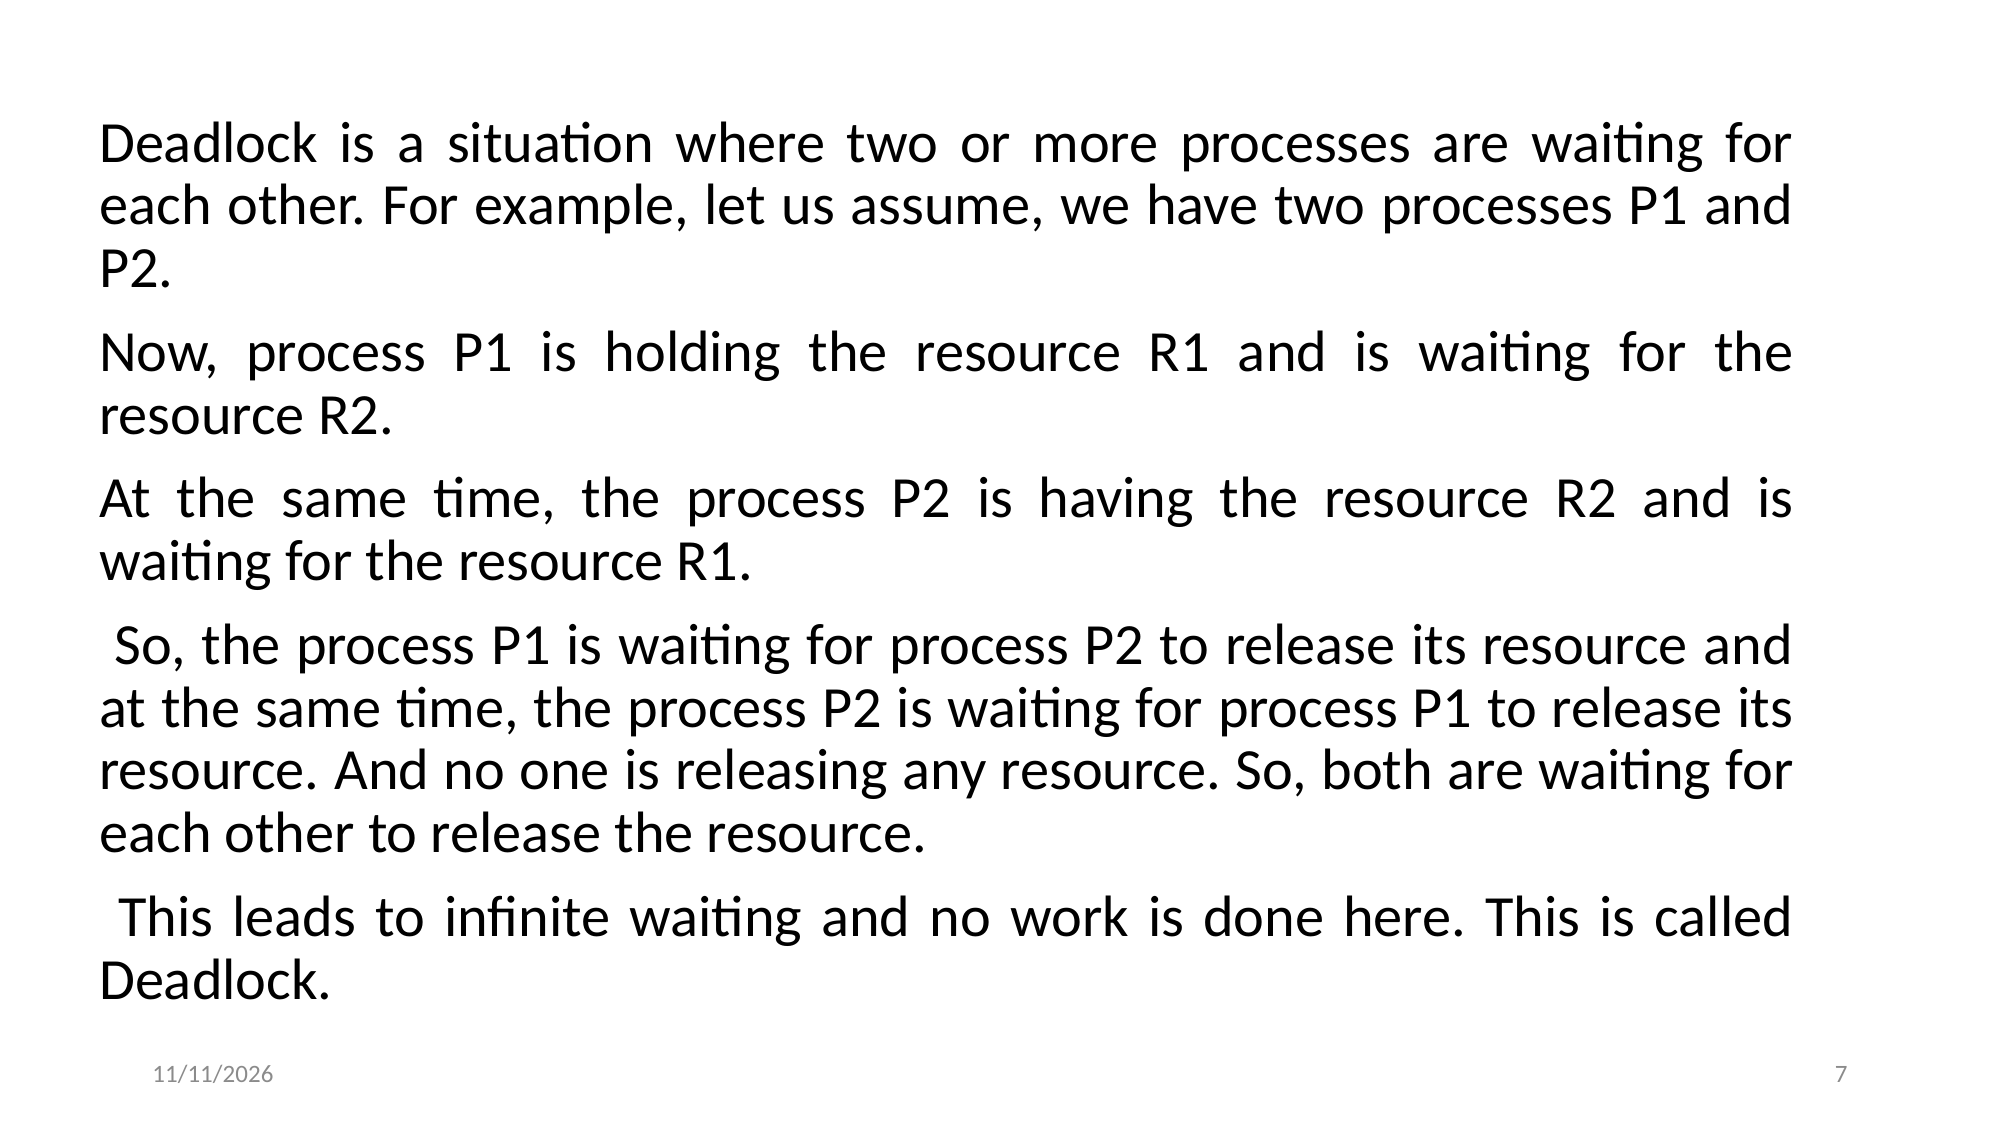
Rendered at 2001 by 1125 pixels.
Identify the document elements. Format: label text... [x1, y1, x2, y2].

list Deadlock is a situation where two or more processes are waiting for each other. For example, let us assume, we have two processes P1 and P2. Now, process P1 is holding the resource R1 and is waiting for the resource R2. At the same time, the process P2 is having the resource R2 and is waiting for the resource R1. So, the process P1 is waiting for process P2 to release its resource and at the same time, the process P2 is waiting for process P1 to release its resource. And no one is releasing any resource. So, both are waiting for each other to release the resource. This leads to infinite waiting and no work is done here. This is called Deadlock. [84, 104, 1810, 1054]
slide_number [137, 1042, 588, 1103]
slide_number 7 [1412, 1042, 1863, 1103]
